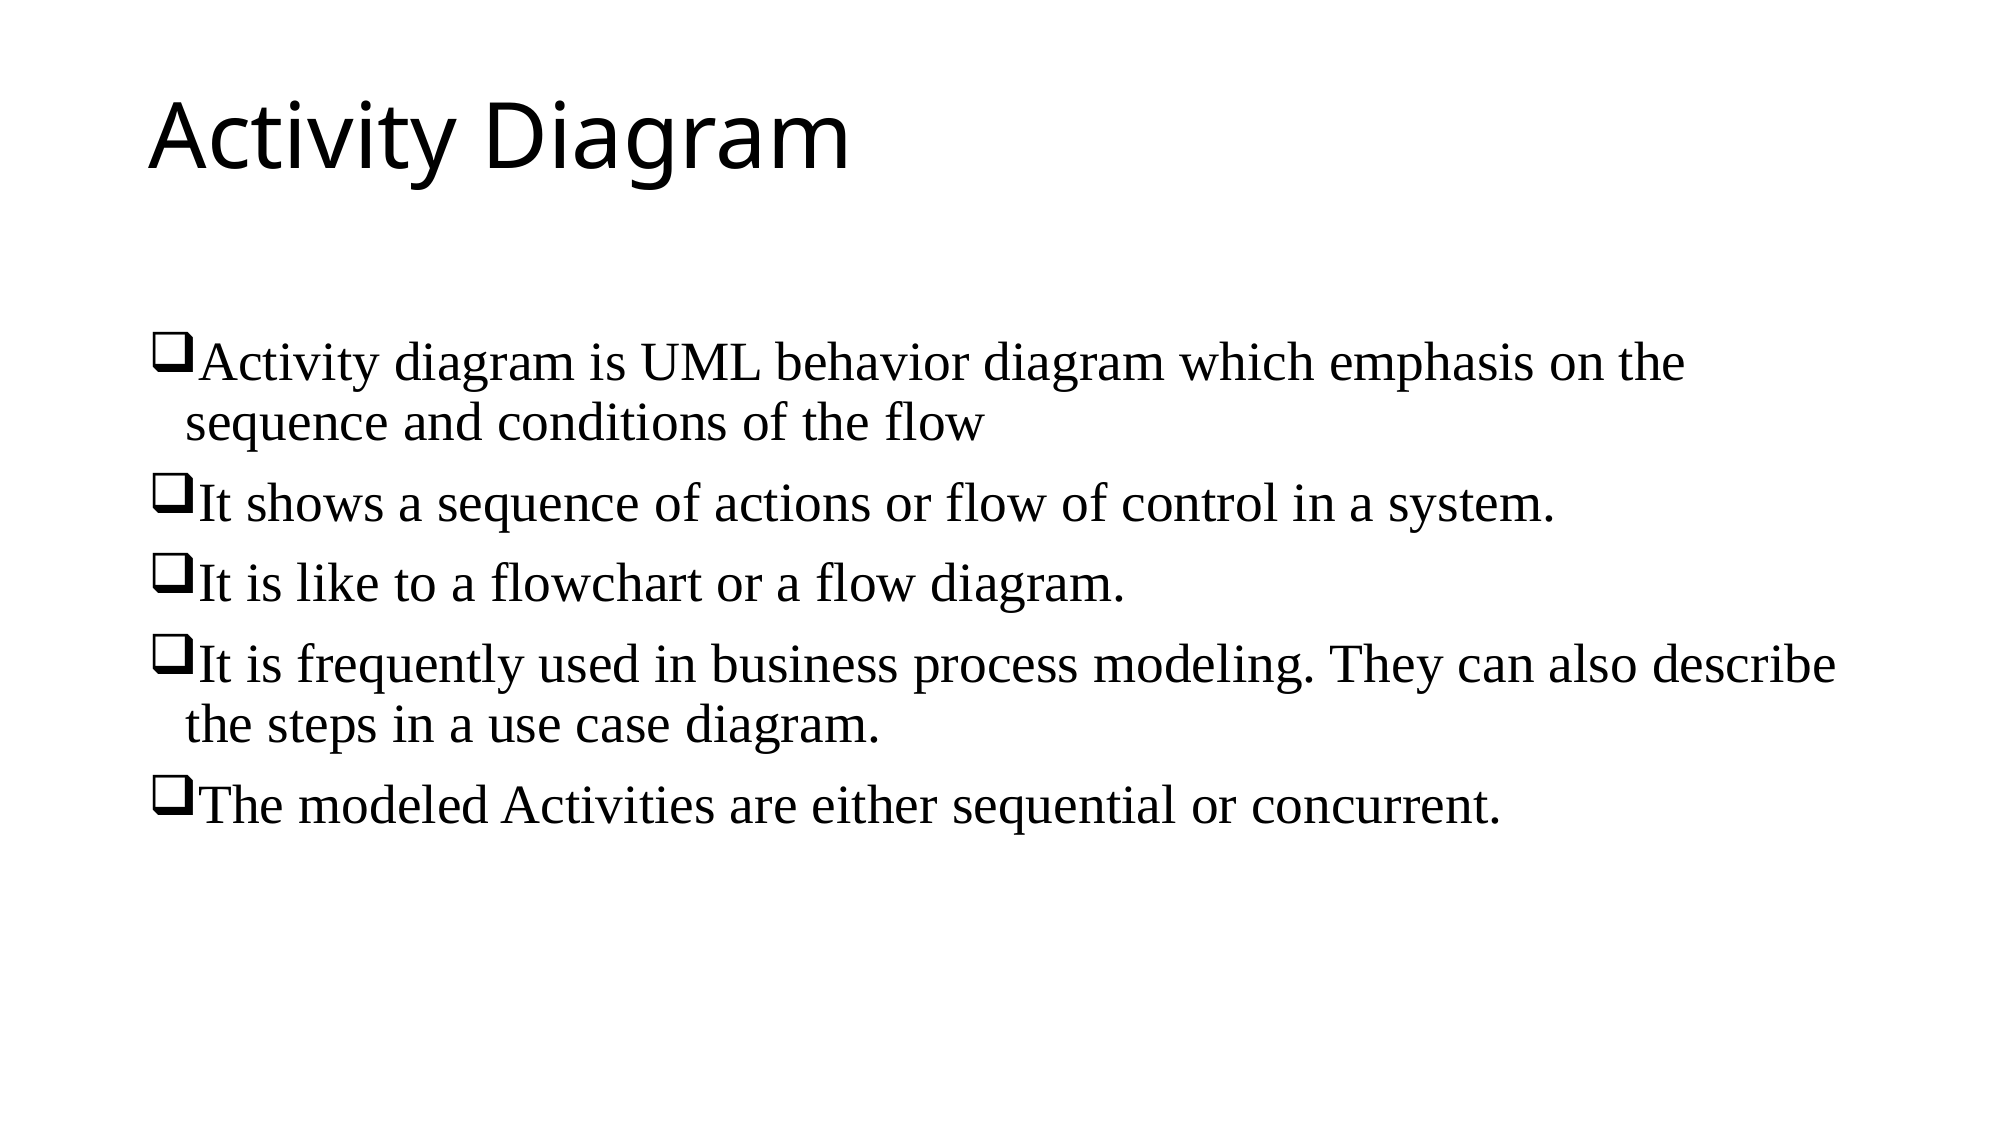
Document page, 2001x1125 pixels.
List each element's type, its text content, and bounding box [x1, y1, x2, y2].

title Activity Diagram [133, 29, 1917, 250]
list Activity diagram is UML behavior diagram which emphasis on the sequence and conditions of the flow It shows a sequence of actions or flow of control in a system. It is like to a flowchart or a flow diagram. It is frequently used in business process modeling. They can also describe the steps in a use case diagram. The modeled Activities are either sequential or concurrent. [133, 324, 1900, 1063]
